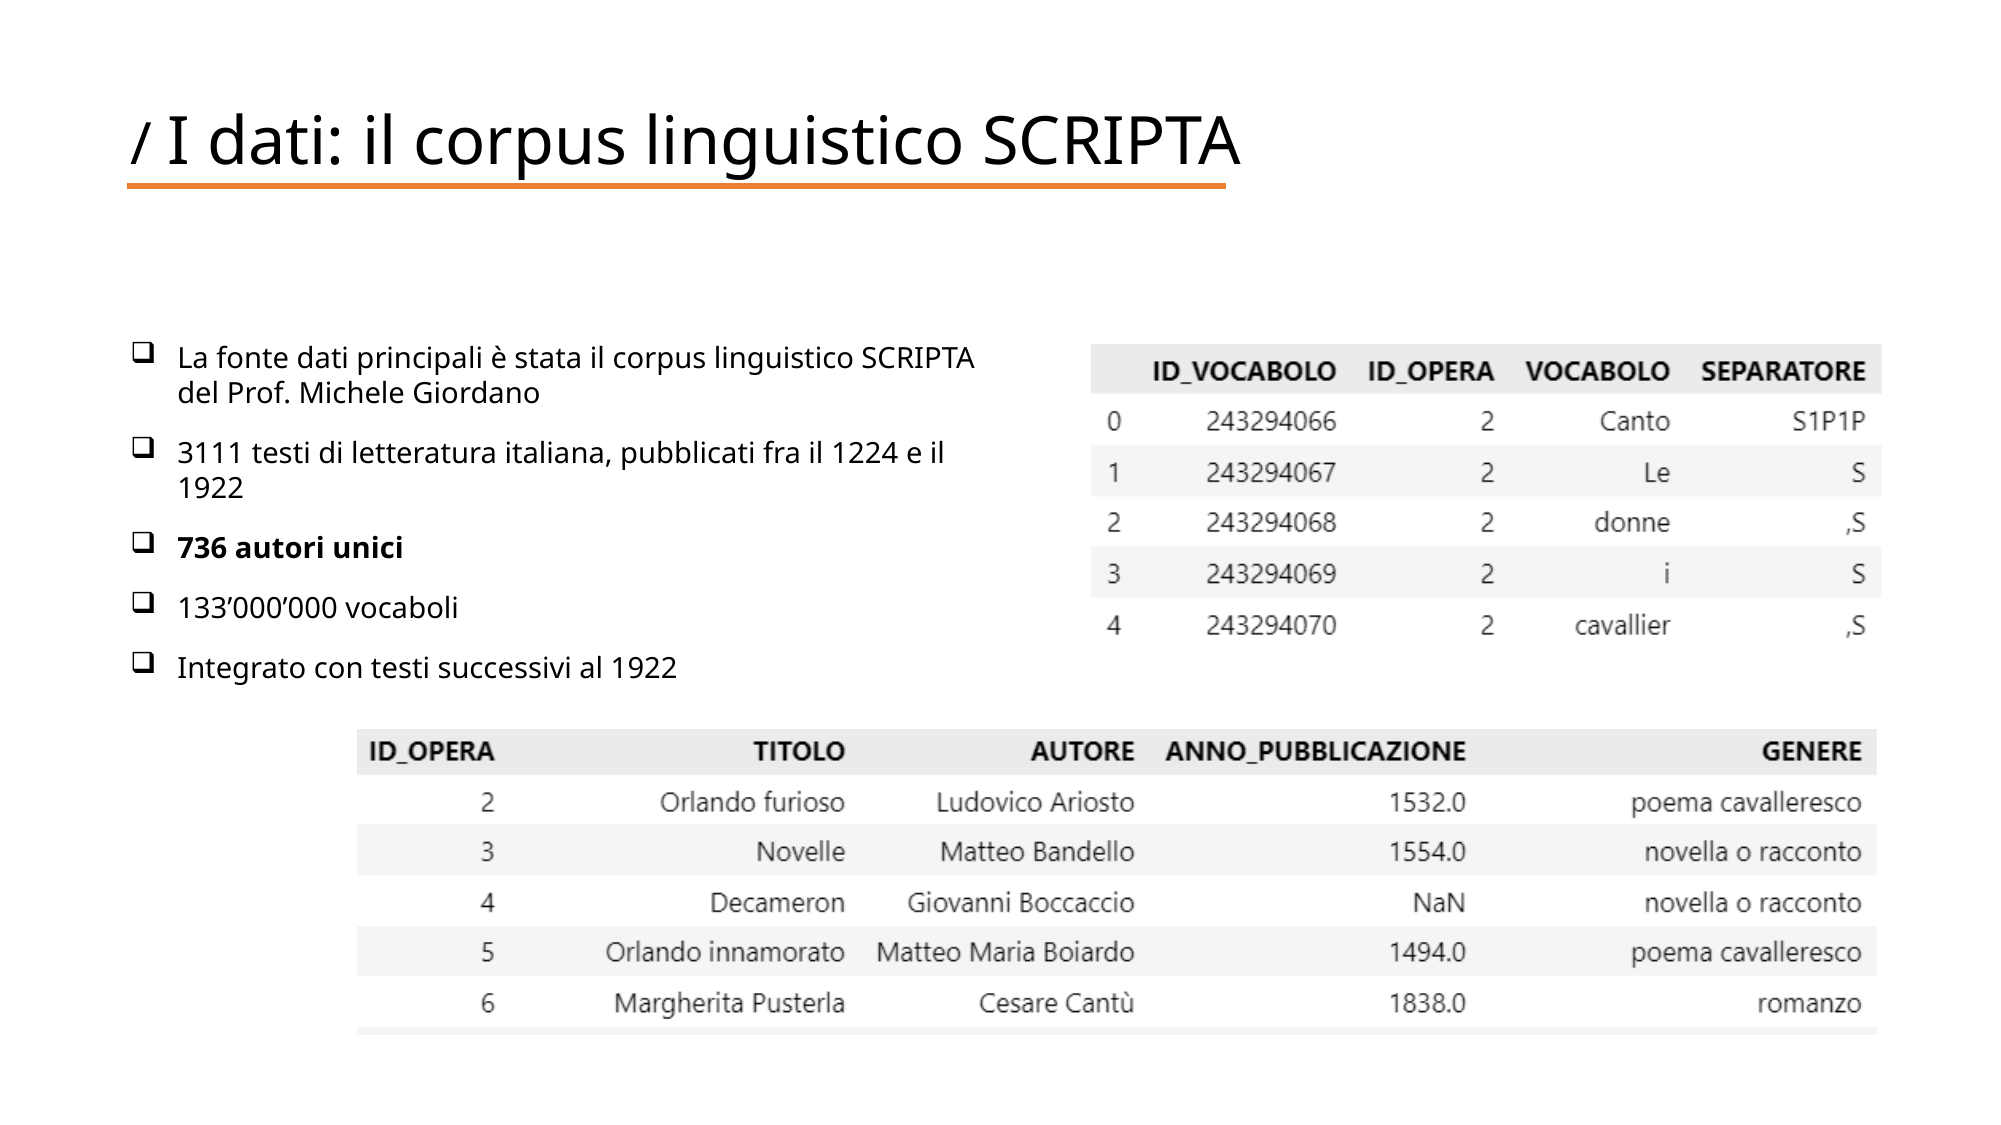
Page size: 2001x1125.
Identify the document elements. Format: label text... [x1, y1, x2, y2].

picture [357, 729, 1885, 1035]
text_box La fonte dati principali è stata il corpus linguistico SCRIPTA del Prof. Michele Giordano 3111 testi di letteratura italiana, pubblicati fra il 1224 e il 1922 736 autori unici 133’000’000 vocaboli Integrato con testi successivi al 1922 [115, 331, 1029, 692]
text_box / I dati: il corpus linguistico SCRIPTA [115, 90, 1432, 185]
picture [1087, 344, 1885, 651]
